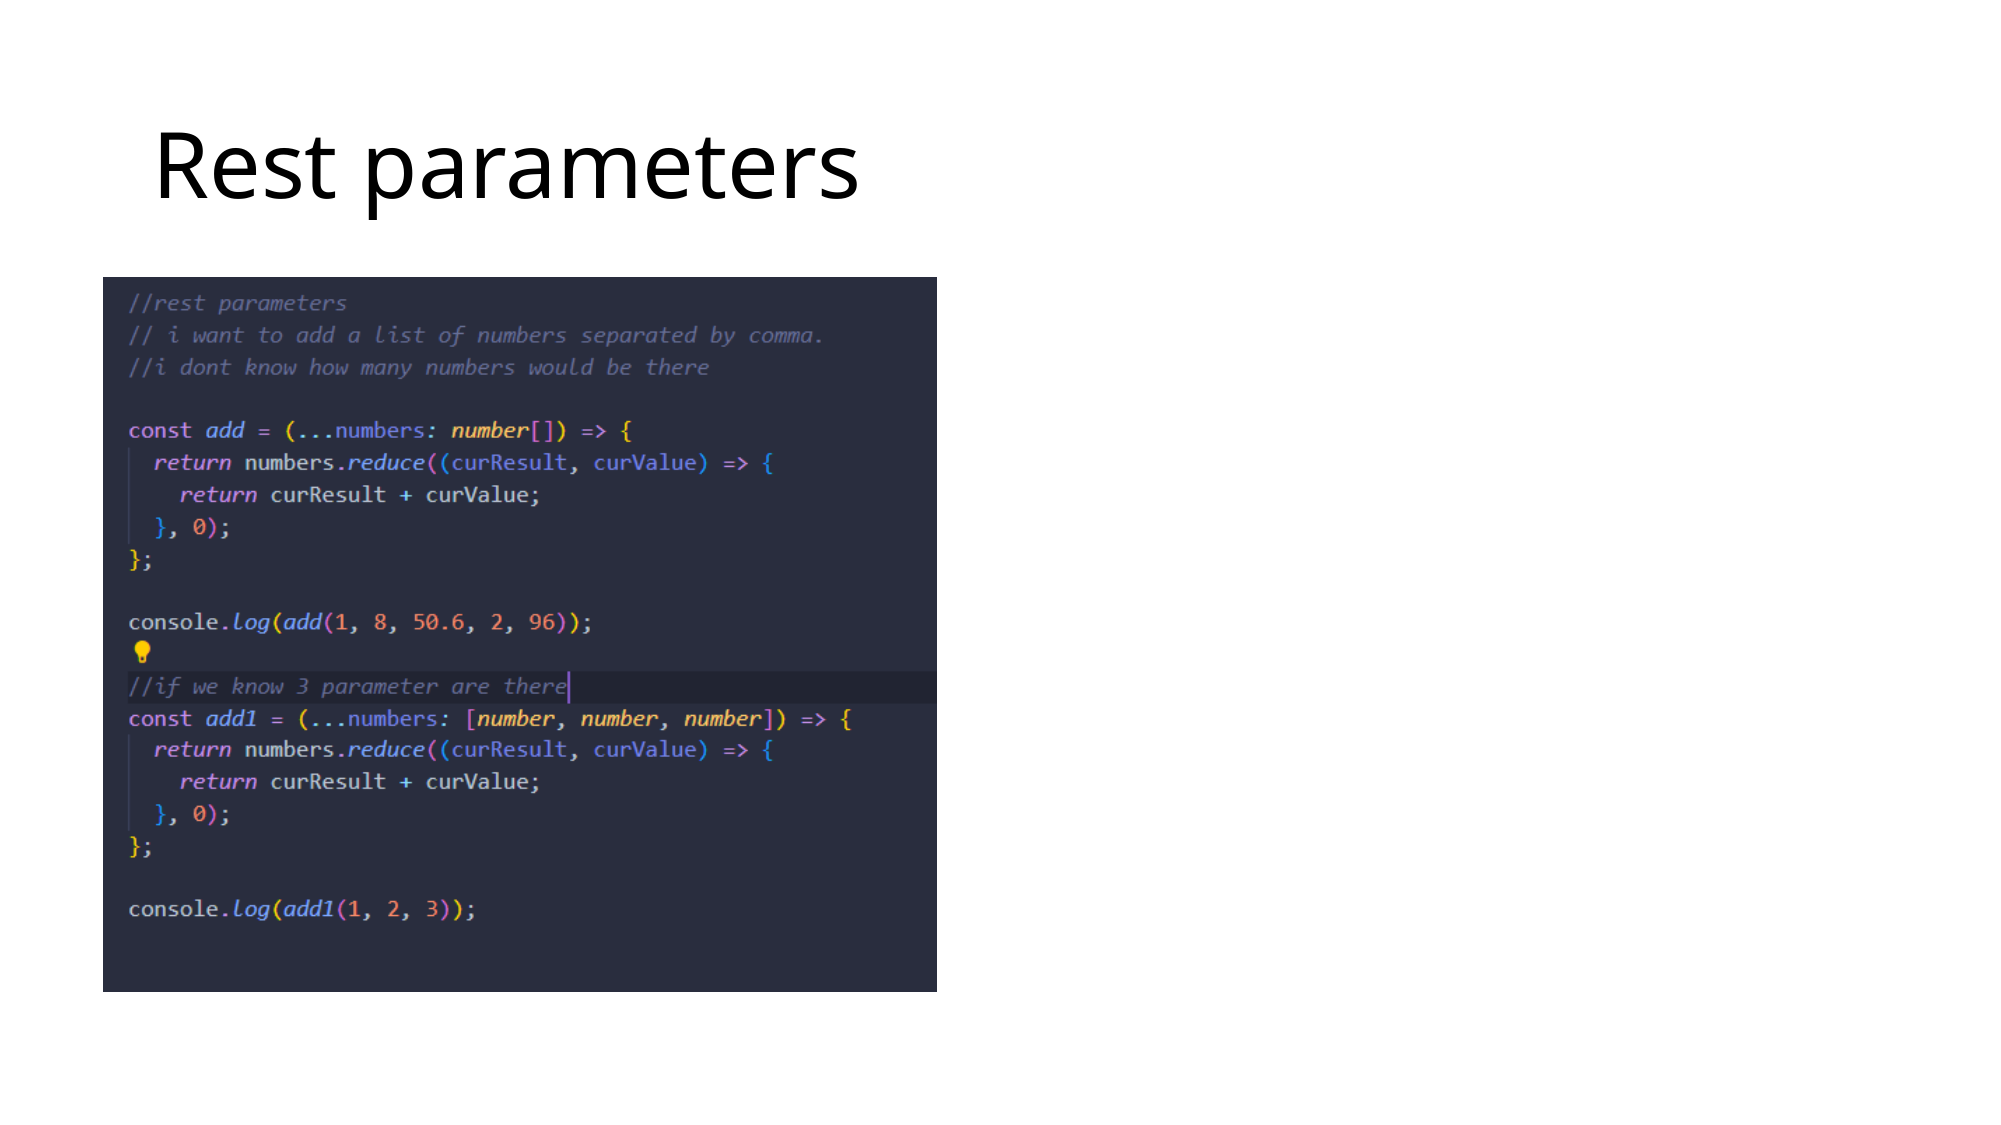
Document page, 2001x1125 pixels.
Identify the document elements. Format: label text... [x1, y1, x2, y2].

title Rest parameters [137, 59, 1863, 278]
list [103, 276, 937, 992]
